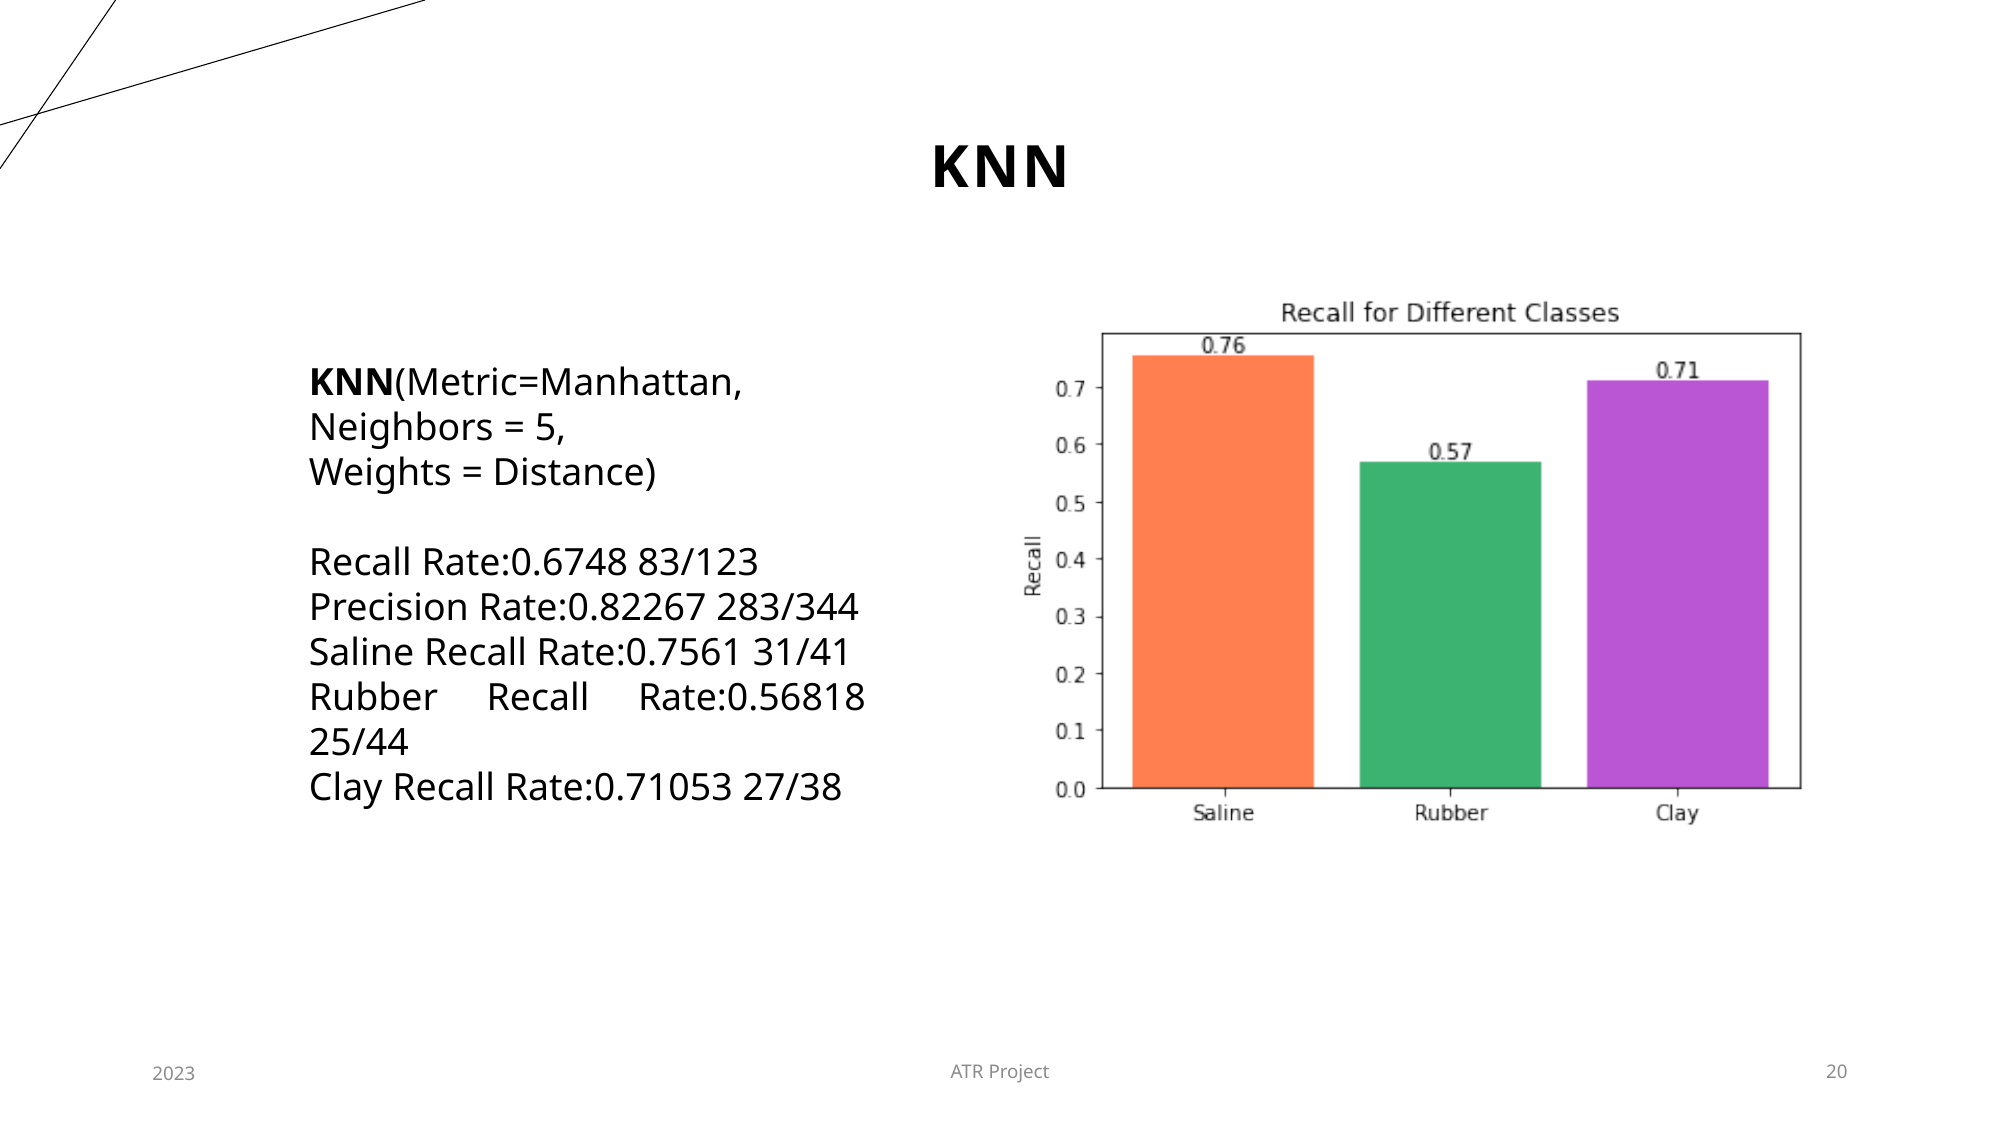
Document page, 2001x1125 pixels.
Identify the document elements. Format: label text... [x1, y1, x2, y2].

slide_number 2023 [137, 1042, 588, 1103]
text_box KNN(Metric=Manhattan, Neighbors = 5, Weights = Distance) Recall Rate:0.6748 83/123 Precision Rate:0.82267 283/344 Saline Recall Rate:0.7561 31/41 Rubber Recall Rate:0.56818 25/44 Clay Recall Rate:0.71053 27/38 [294, 350, 881, 816]
picture [1010, 287, 1815, 838]
footer ATR Project [662, 1042, 1338, 1103]
slide_number 20 [1412, 1042, 1863, 1103]
title KNN [137, 59, 1863, 278]
